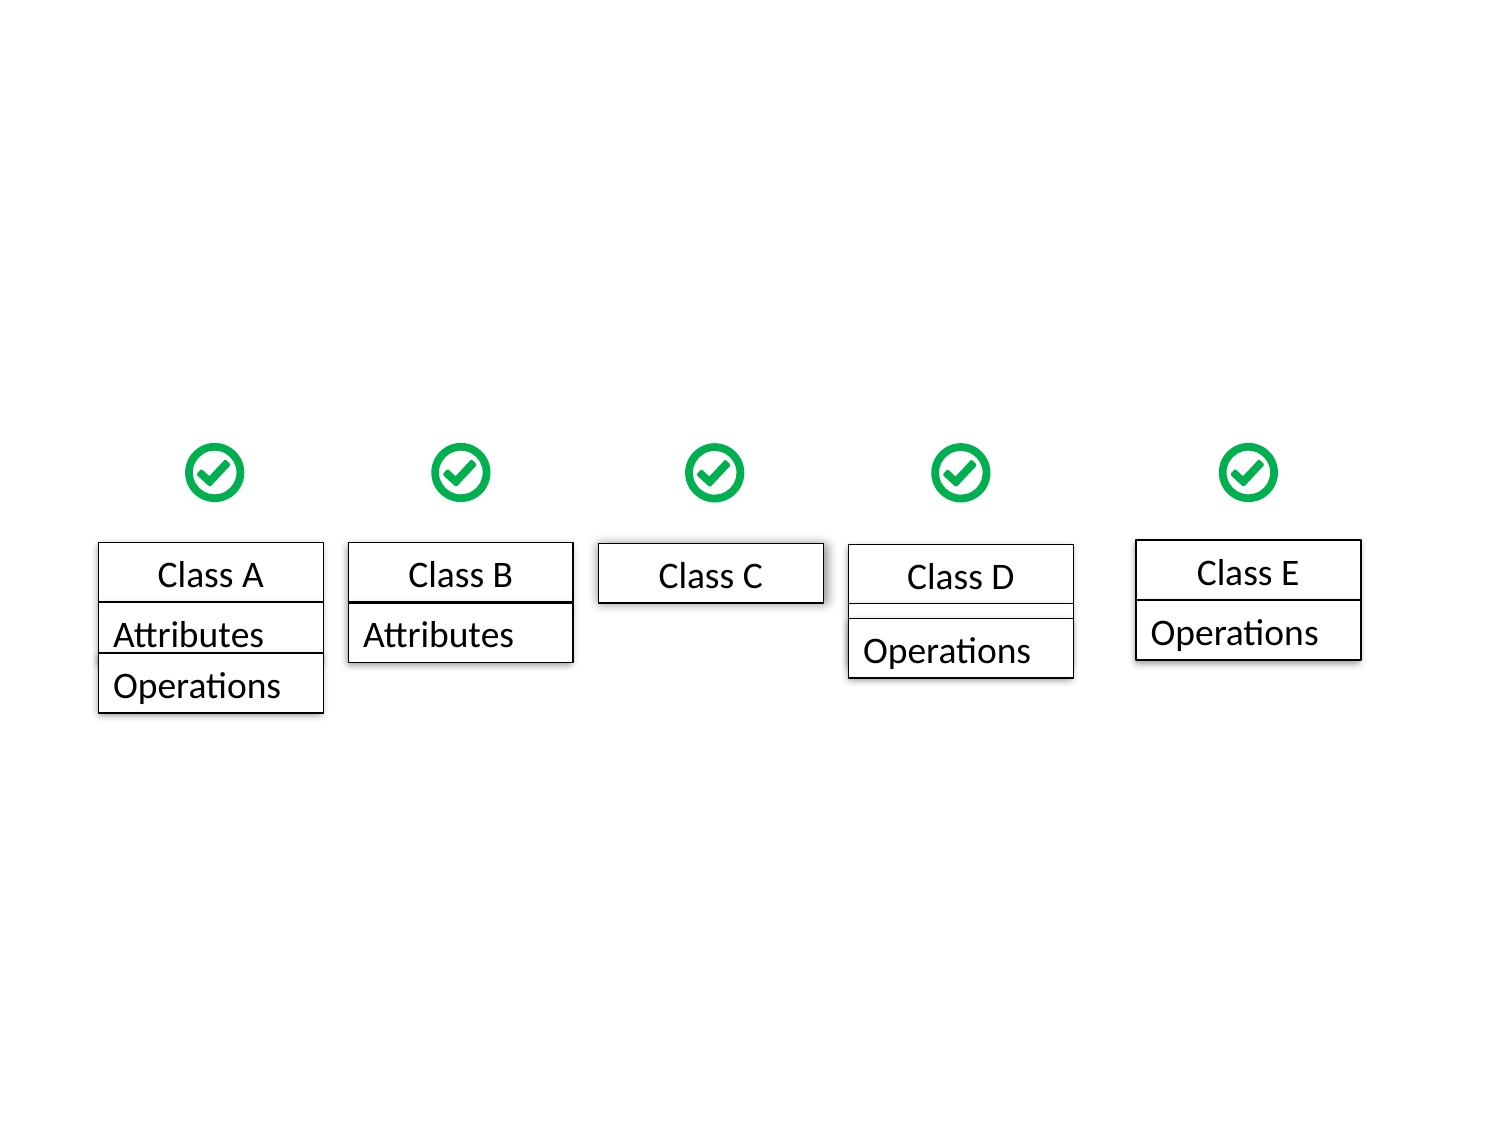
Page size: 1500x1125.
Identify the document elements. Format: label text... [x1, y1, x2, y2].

text_box Class C [598, 543, 824, 604]
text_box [1135, 539, 1362, 661]
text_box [184, 442, 245, 503]
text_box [98, 541, 324, 714]
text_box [431, 442, 491, 503]
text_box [348, 541, 574, 664]
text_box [930, 442, 991, 503]
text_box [848, 543, 1074, 679]
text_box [1218, 442, 1279, 503]
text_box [684, 442, 745, 503]
